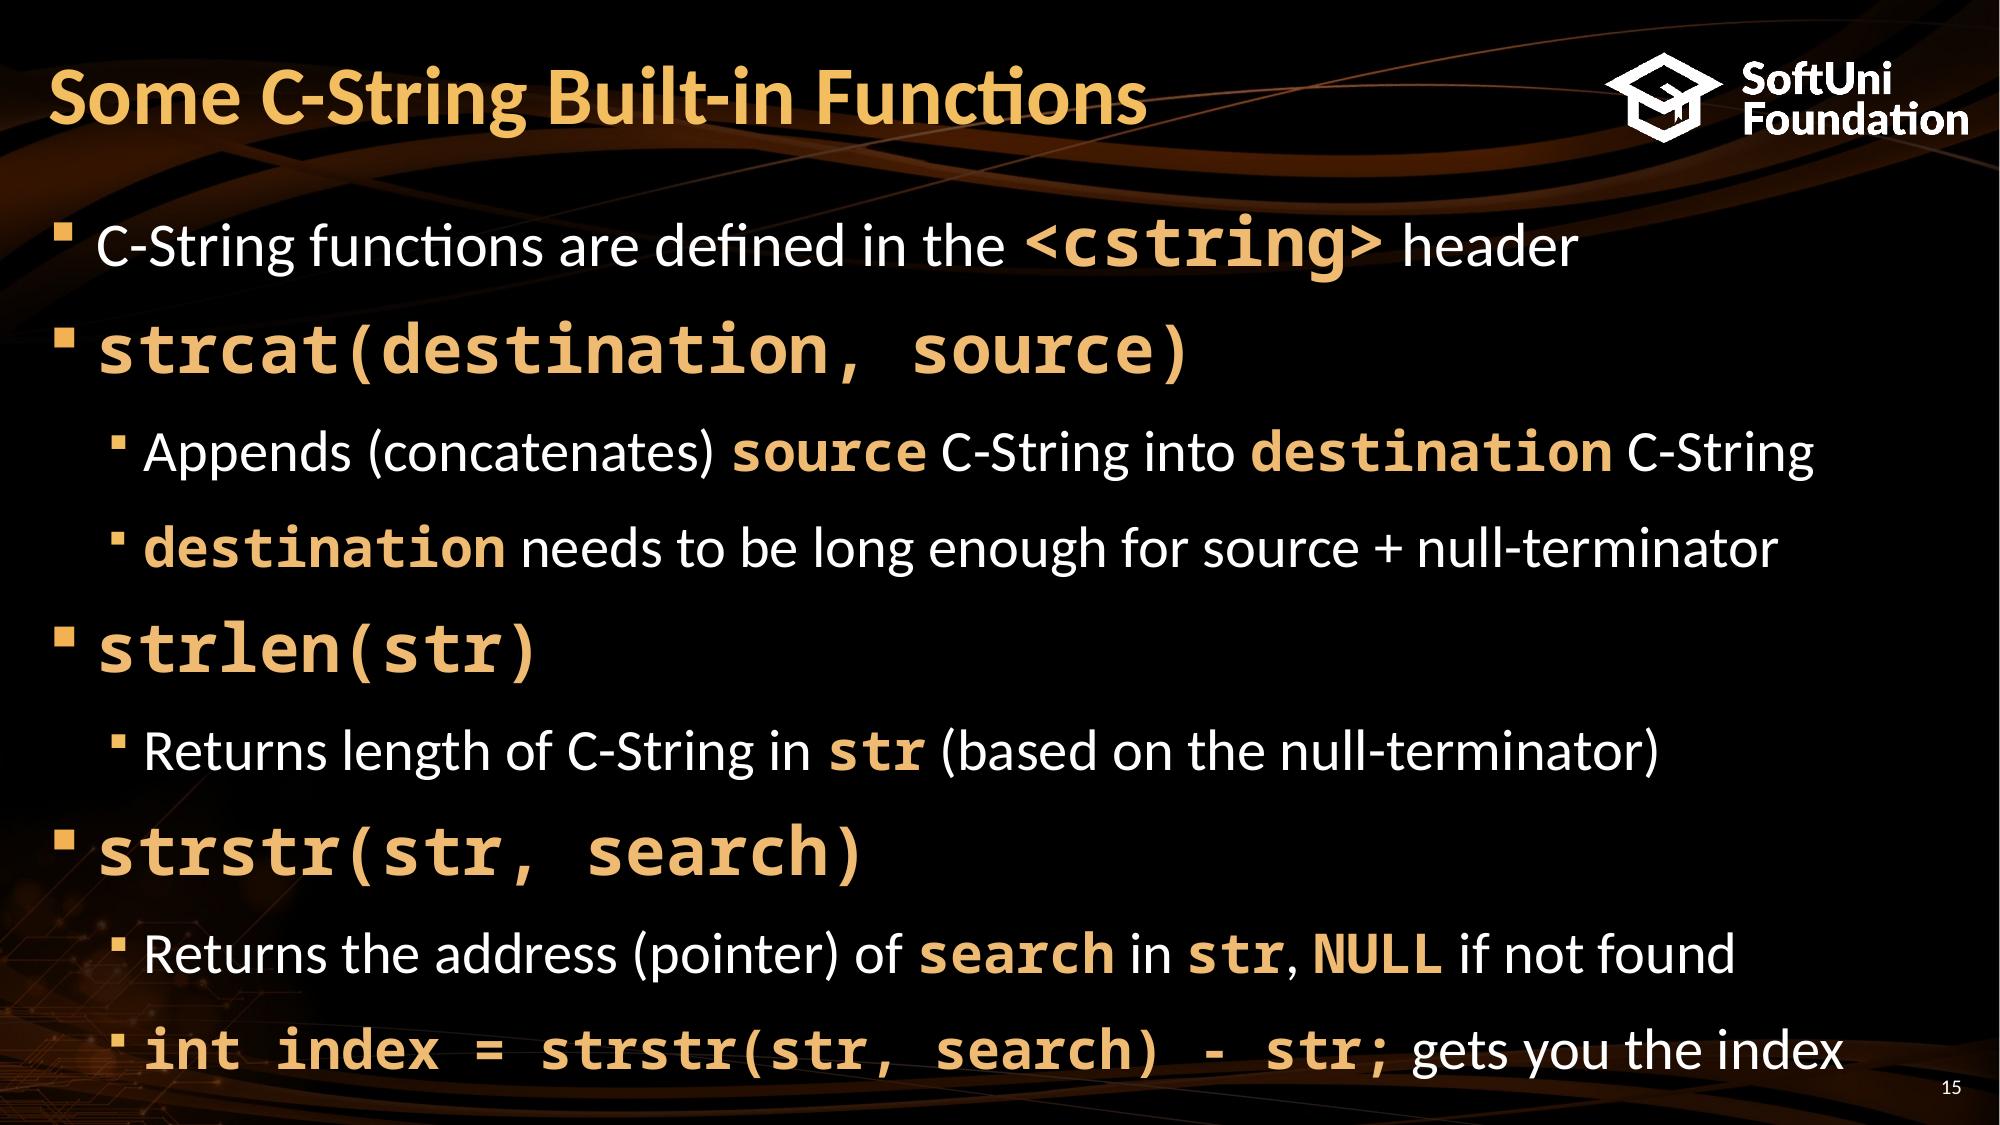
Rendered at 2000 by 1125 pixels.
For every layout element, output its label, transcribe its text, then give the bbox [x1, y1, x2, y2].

title Some C-String Built-in Functions [30, 6, 1602, 189]
list C-String functions are defined in the <cstring> header strcat(destination, source) Appends (concatenates) source C-String into destination C-String destination needs to be long enough for source + null-terminator strlen(str) Returns length of C-String in str (based on the null-terminator) strstr(str, search) Returns the address (pointer) of search in str, NULL if not found int index = strstr(str, search) - str; gets you the index [31, 188, 1968, 1103]
picture [0, 0, 2000, 1125]
